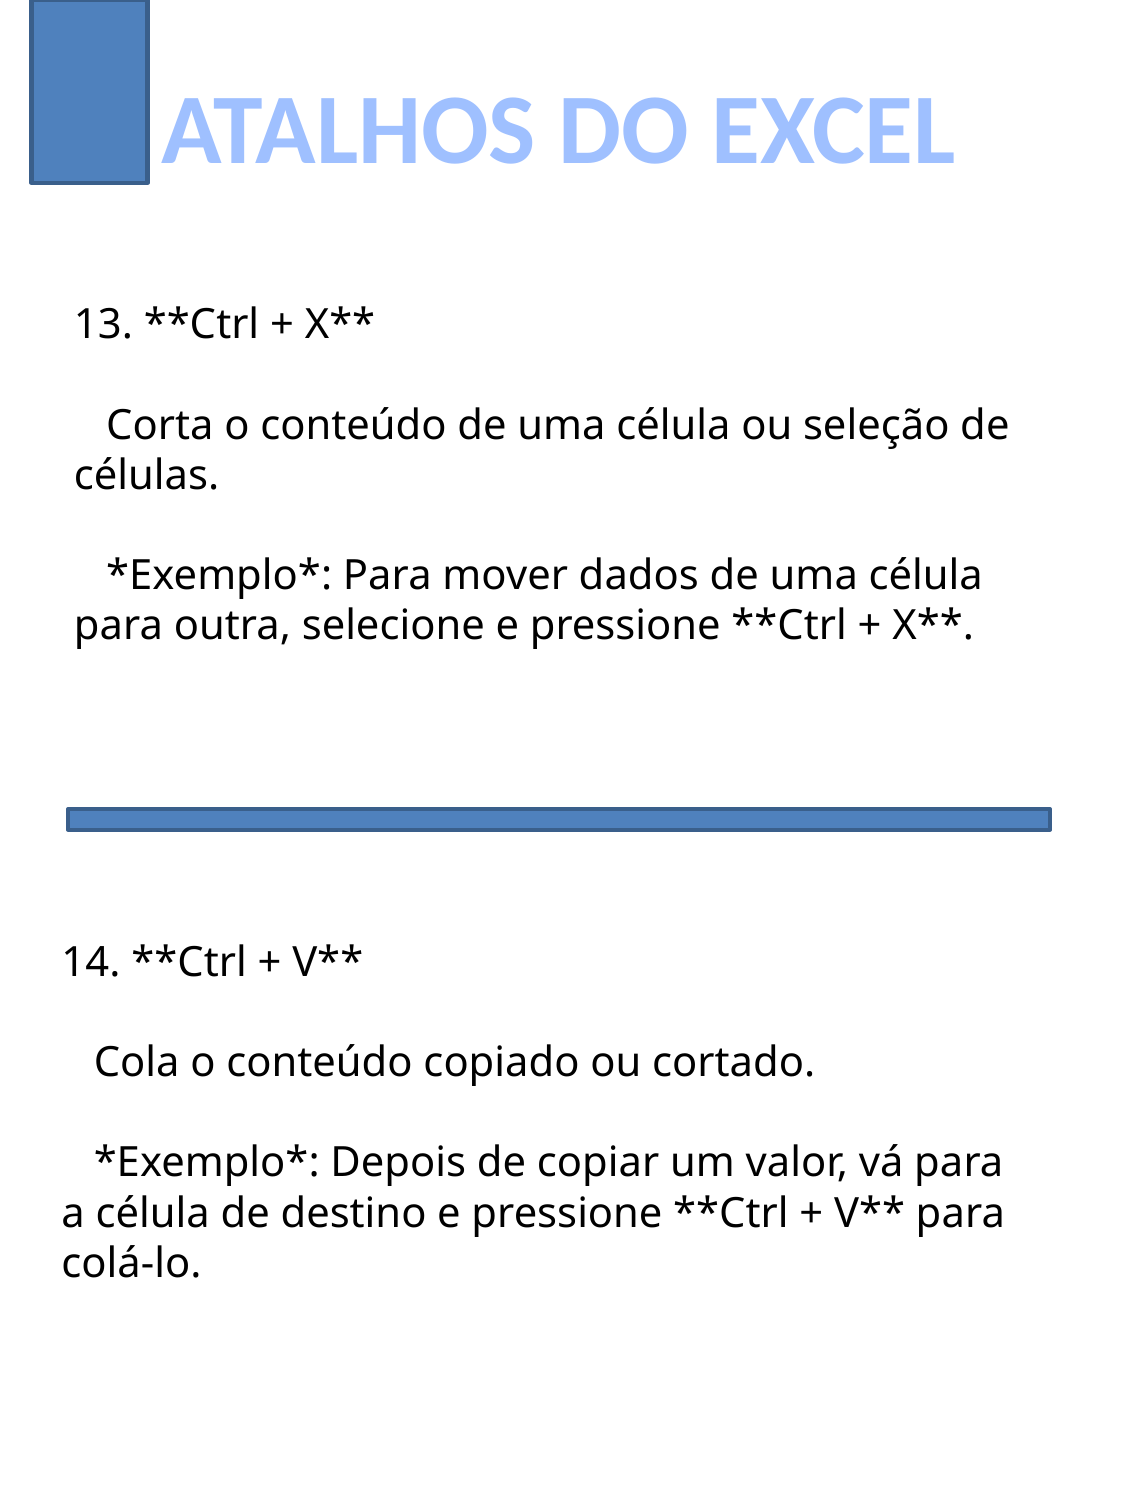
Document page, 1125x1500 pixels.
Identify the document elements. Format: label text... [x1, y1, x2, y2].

text_box 13. **Ctrl + X** Corta o conteúdo de uma célula ou seleção de células. *Exemplo*: Para mover dados de uma célula para outra, selecione e pressione **Ctrl + X**. [57, 252, 1043, 693]
text_box ATALHOS DO EXCEL [150, 63, 1031, 185]
text_box 14. **Ctrl + V** Cola o conteúdo copiado ou cortado. *Exemplo*: Depois de copiar um valor, vá para a célula de destino e pressione **Ctrl + V** para colá-lo. [45, 890, 1031, 1331]
text_box [29, 0, 150, 185]
text_box [66, 807, 1052, 832]
